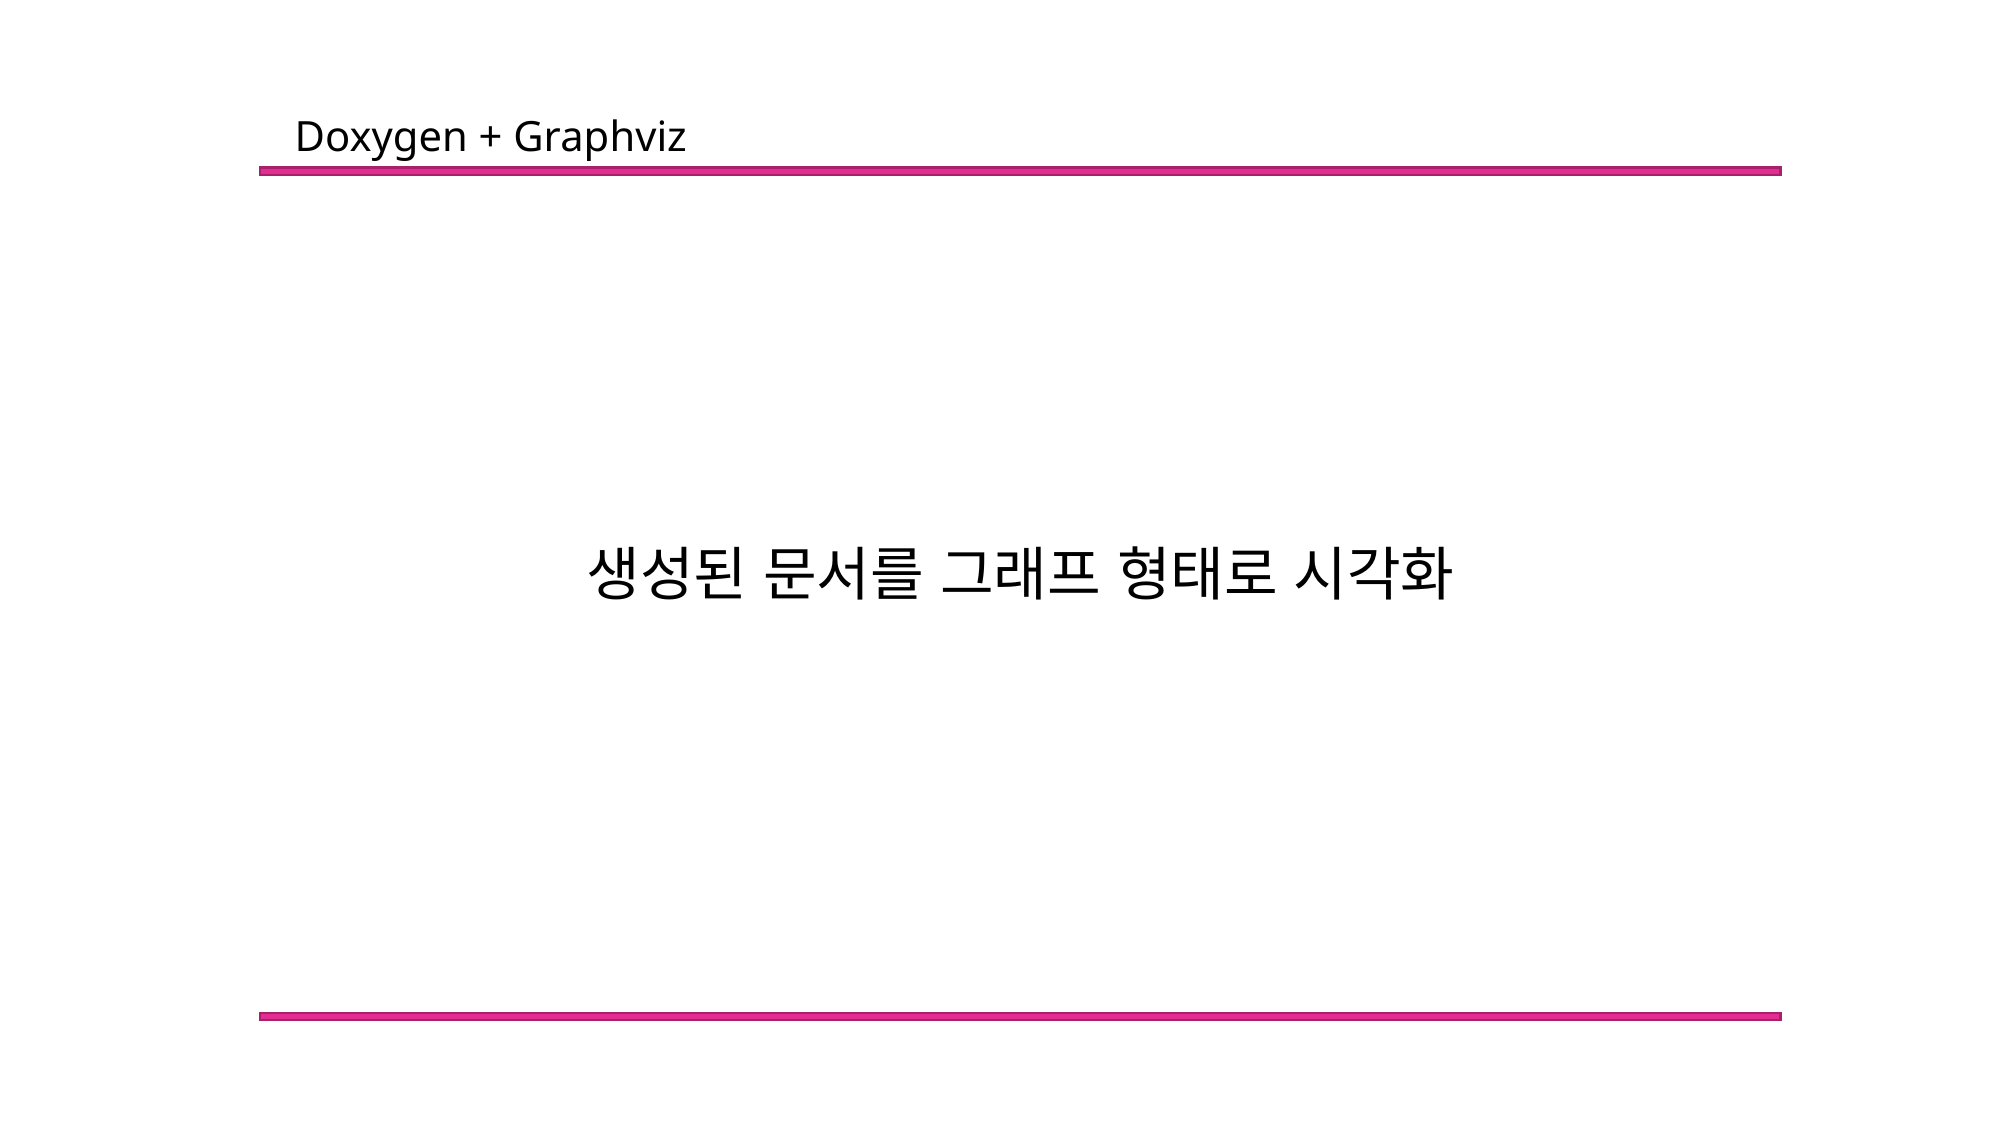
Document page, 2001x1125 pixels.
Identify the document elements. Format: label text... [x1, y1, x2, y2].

text_box [259, 166, 1782, 176]
text_box Doxygen + Graphviz [279, 101, 702, 167]
text_box 생성된 문서를 그래프 형태로 시각화 [380, 529, 1661, 615]
text_box [259, 1012, 1782, 1021]
